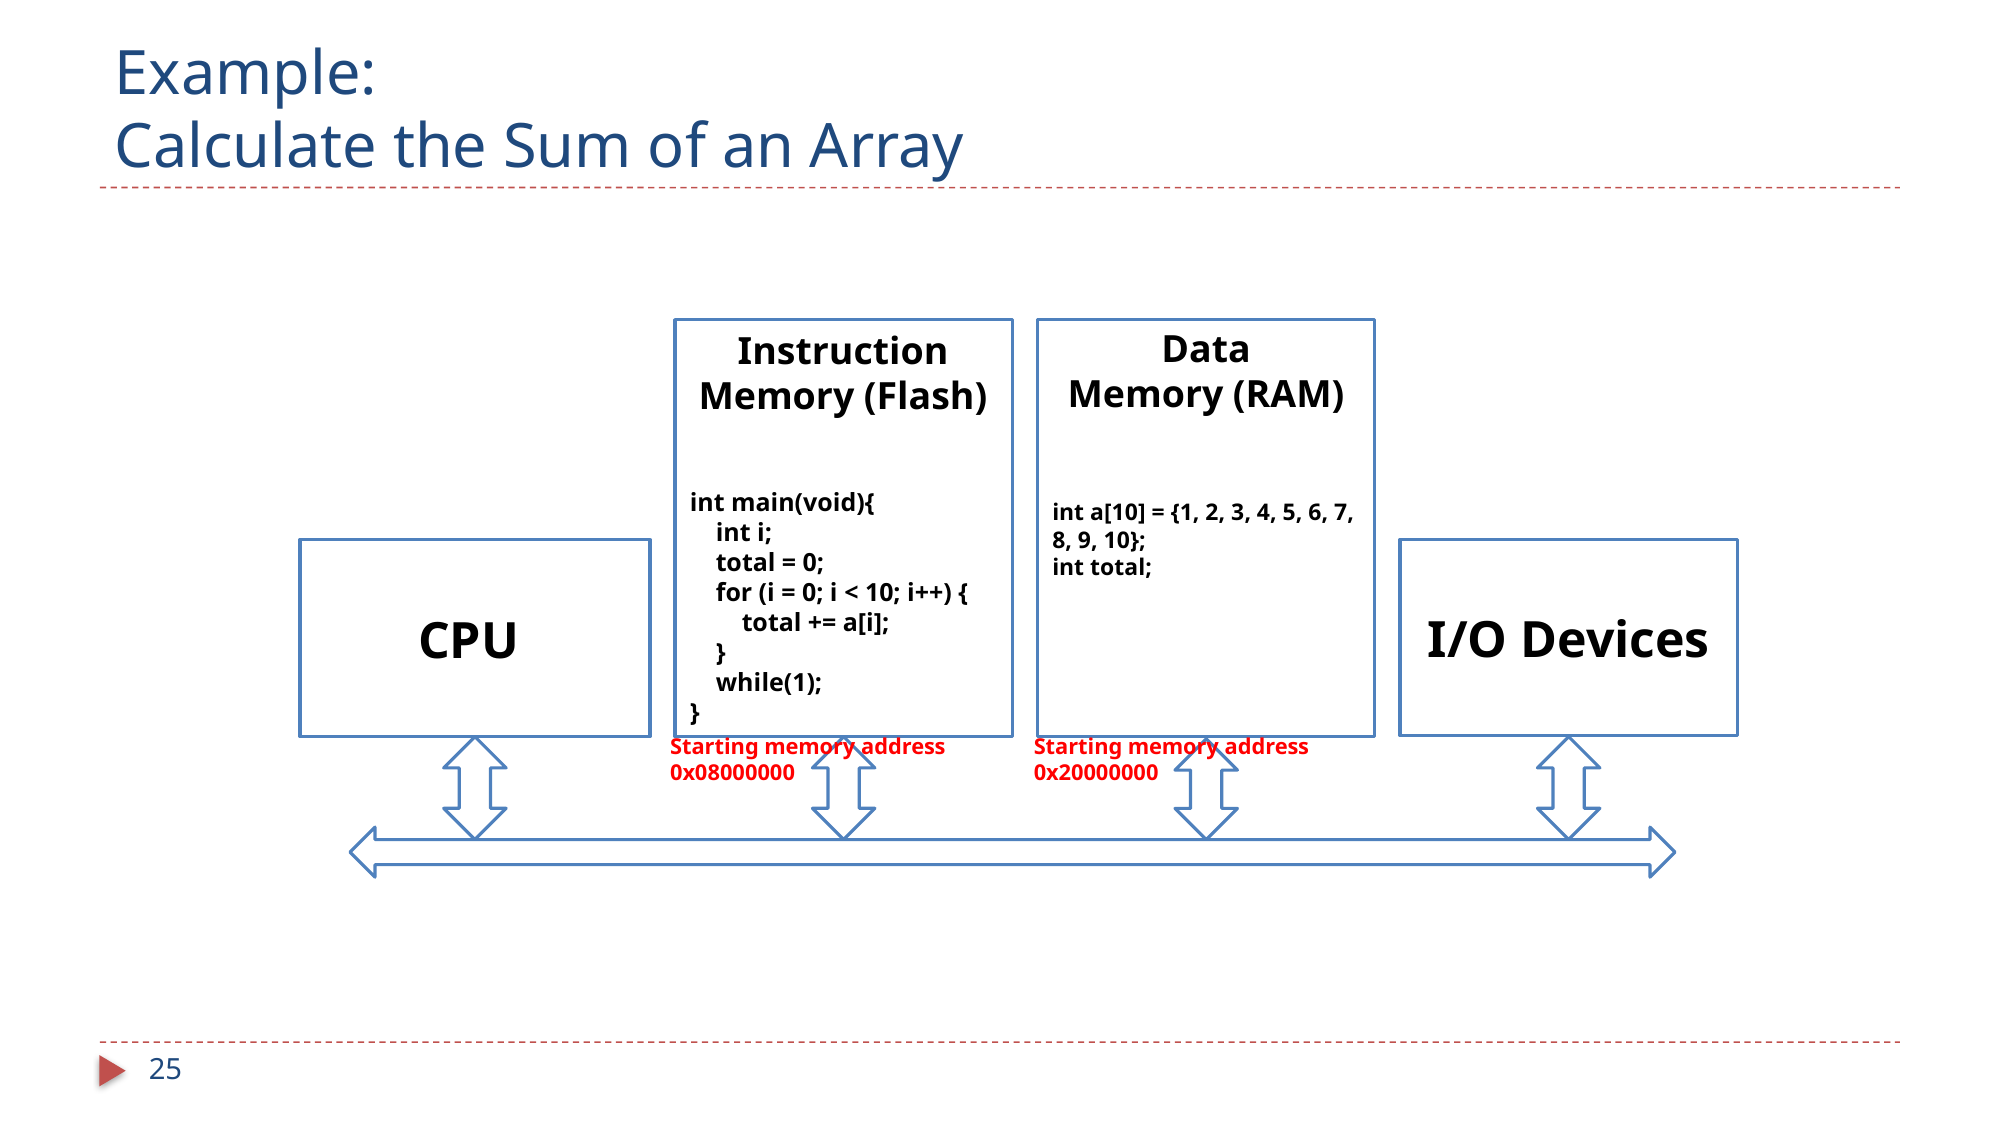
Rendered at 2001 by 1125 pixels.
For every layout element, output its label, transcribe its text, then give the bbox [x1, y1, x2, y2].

text_box [1036, 318, 1376, 738]
text_box [673, 318, 1014, 738]
text_box [1173, 793, 1239, 838]
text_box [348, 825, 1677, 879]
text_box Instruction Memory (Flash) [673, 319, 1013, 425]
text_box [442, 735, 508, 838]
text_box CPU [298, 538, 652, 738]
text_box Data Memory (RAM) [1037, 317, 1375, 423]
title Example: Calculate the Sum of an Array [99, 24, 1900, 188]
text_box [1535, 735, 1602, 838]
text_box Starting memory address 0x20000000 [1019, 724, 1325, 793]
text_box I/O Devices [1398, 538, 1739, 737]
slide_number 25 [133, 1042, 568, 1103]
text_box int main(void){ int i; total = 0; for (i = 0; i < 10; i++) { total += a[i]; } while(1); } [675, 479, 1013, 734]
text_box Starting memory address 0x08000000 [655, 724, 961, 793]
text_box int a[10] = {1, 2, 3, 4, 5, 6, 7, 8, 9, 10}; int total; [1037, 490, 1375, 588]
text_box [810, 793, 877, 841]
